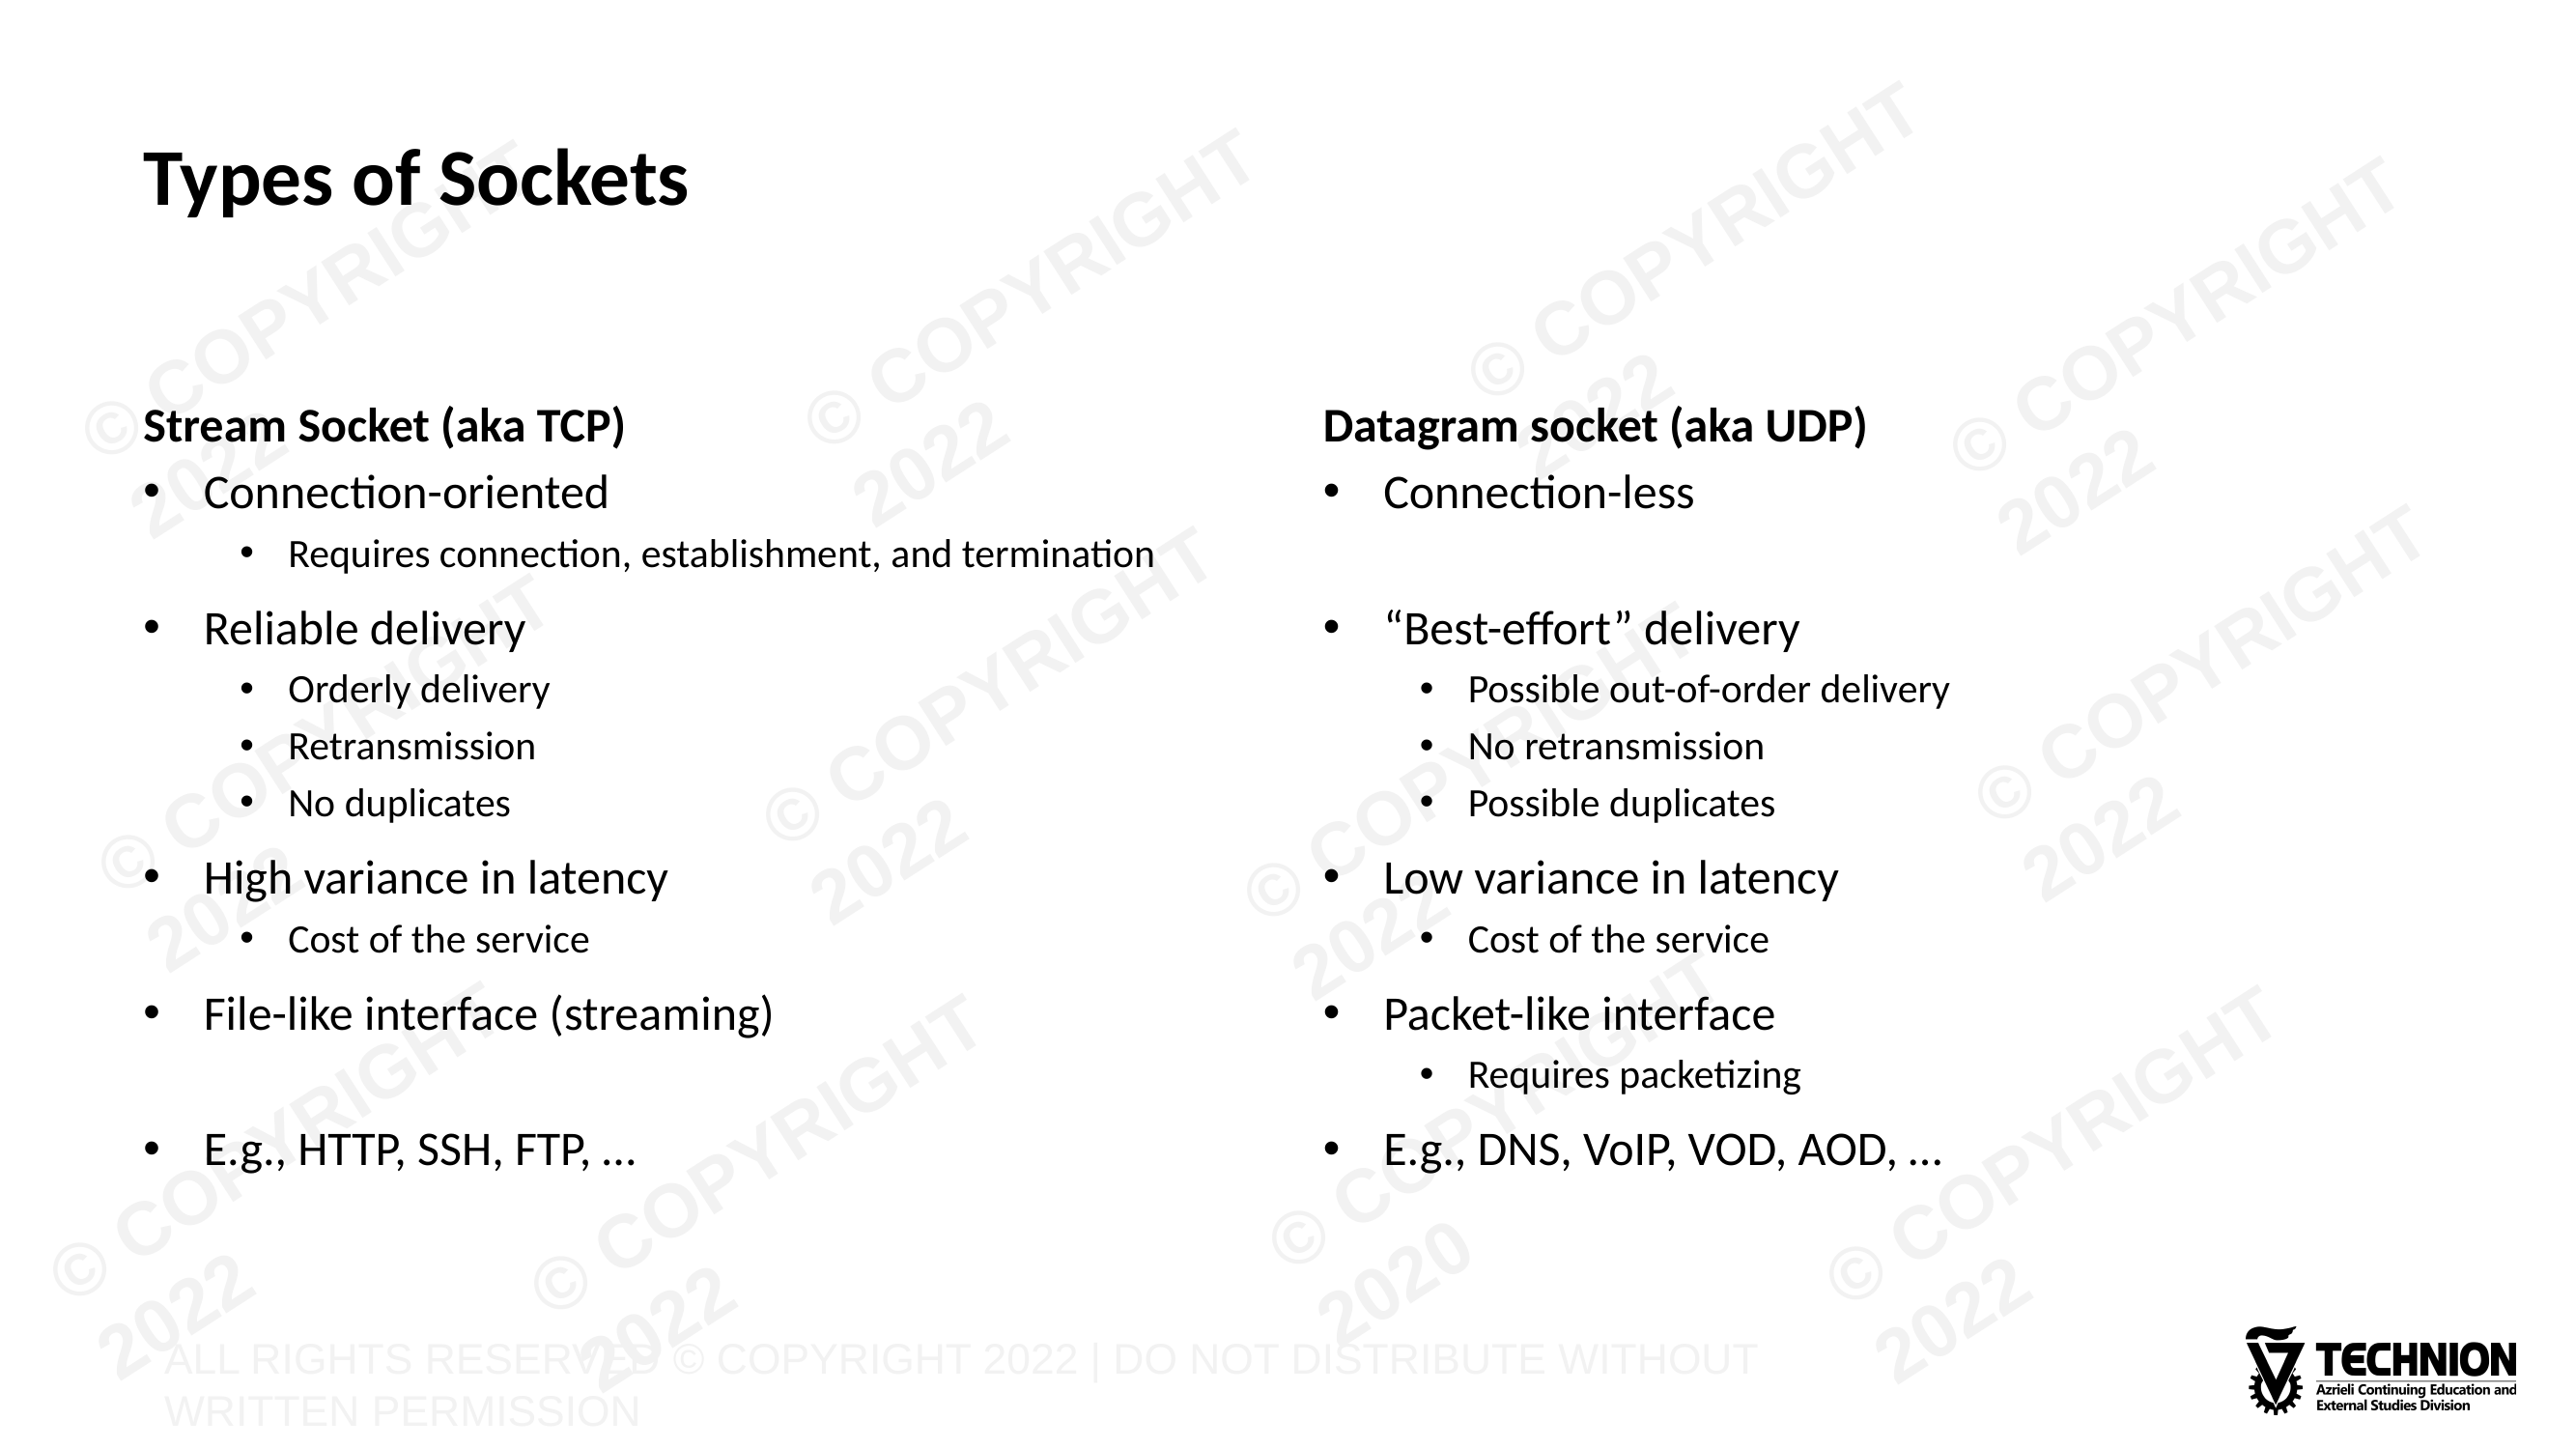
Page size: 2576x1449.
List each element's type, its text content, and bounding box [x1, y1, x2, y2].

list Stream Socket (aka TCP) [128, 324, 1267, 459]
title Types of Sockets [128, 58, 2448, 299]
list Connection-oriented Requires connection, establishment, and termination Reliable delivery Orderly delivery Retransmission No duplicates High variance in latency Cost of the service File-like interface (streaming) E.g., HTTP, SSH, FTP, … [128, 459, 1267, 1294]
list Datagram socket (aka UDP) [1308, 324, 2448, 459]
list Connection-less “Best-effort” delivery Possible out-of-order delivery No retransmission Possible duplicates Low variance in latency Cost of the service Packet-like interface Requires packetizing E.g., DNS, VoIP, VOD, AOD, … [1308, 459, 2448, 1294]
